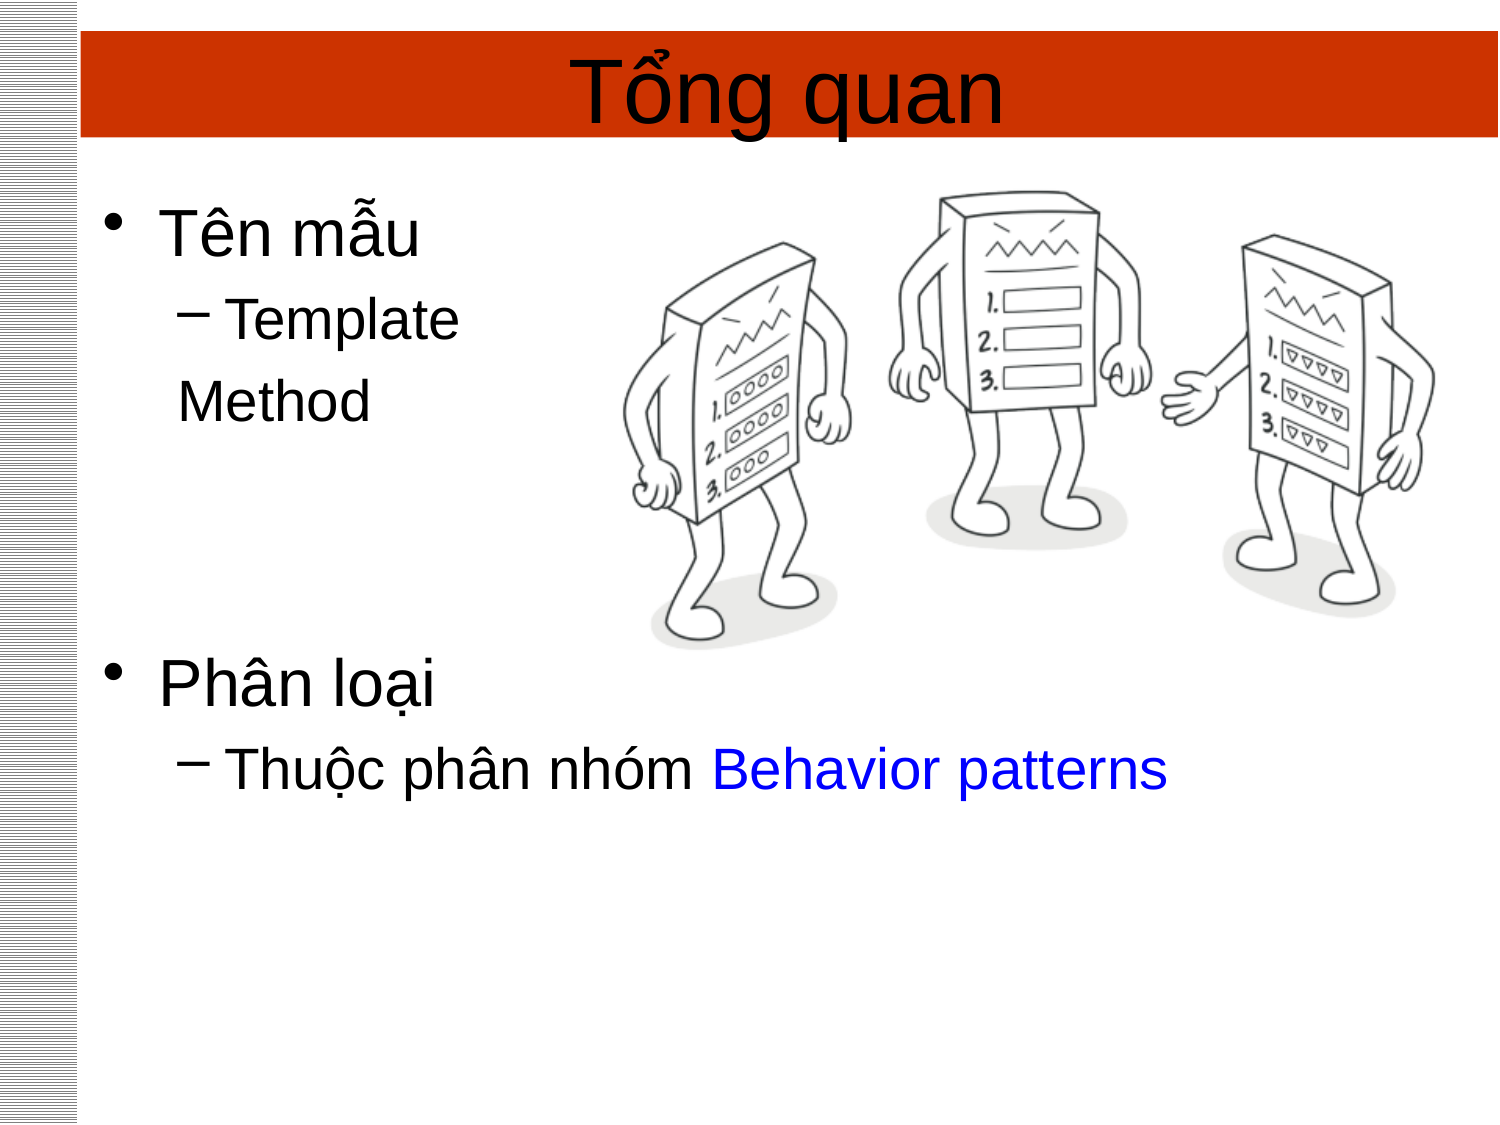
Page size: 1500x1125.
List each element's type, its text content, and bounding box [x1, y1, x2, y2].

title Tổng quan [75, 24, 1500, 138]
list Tên mẫu Template Method Phân loại Thuộc phân nhóm Behavior patterns [87, 182, 1475, 1088]
picture [599, 177, 1454, 705]
